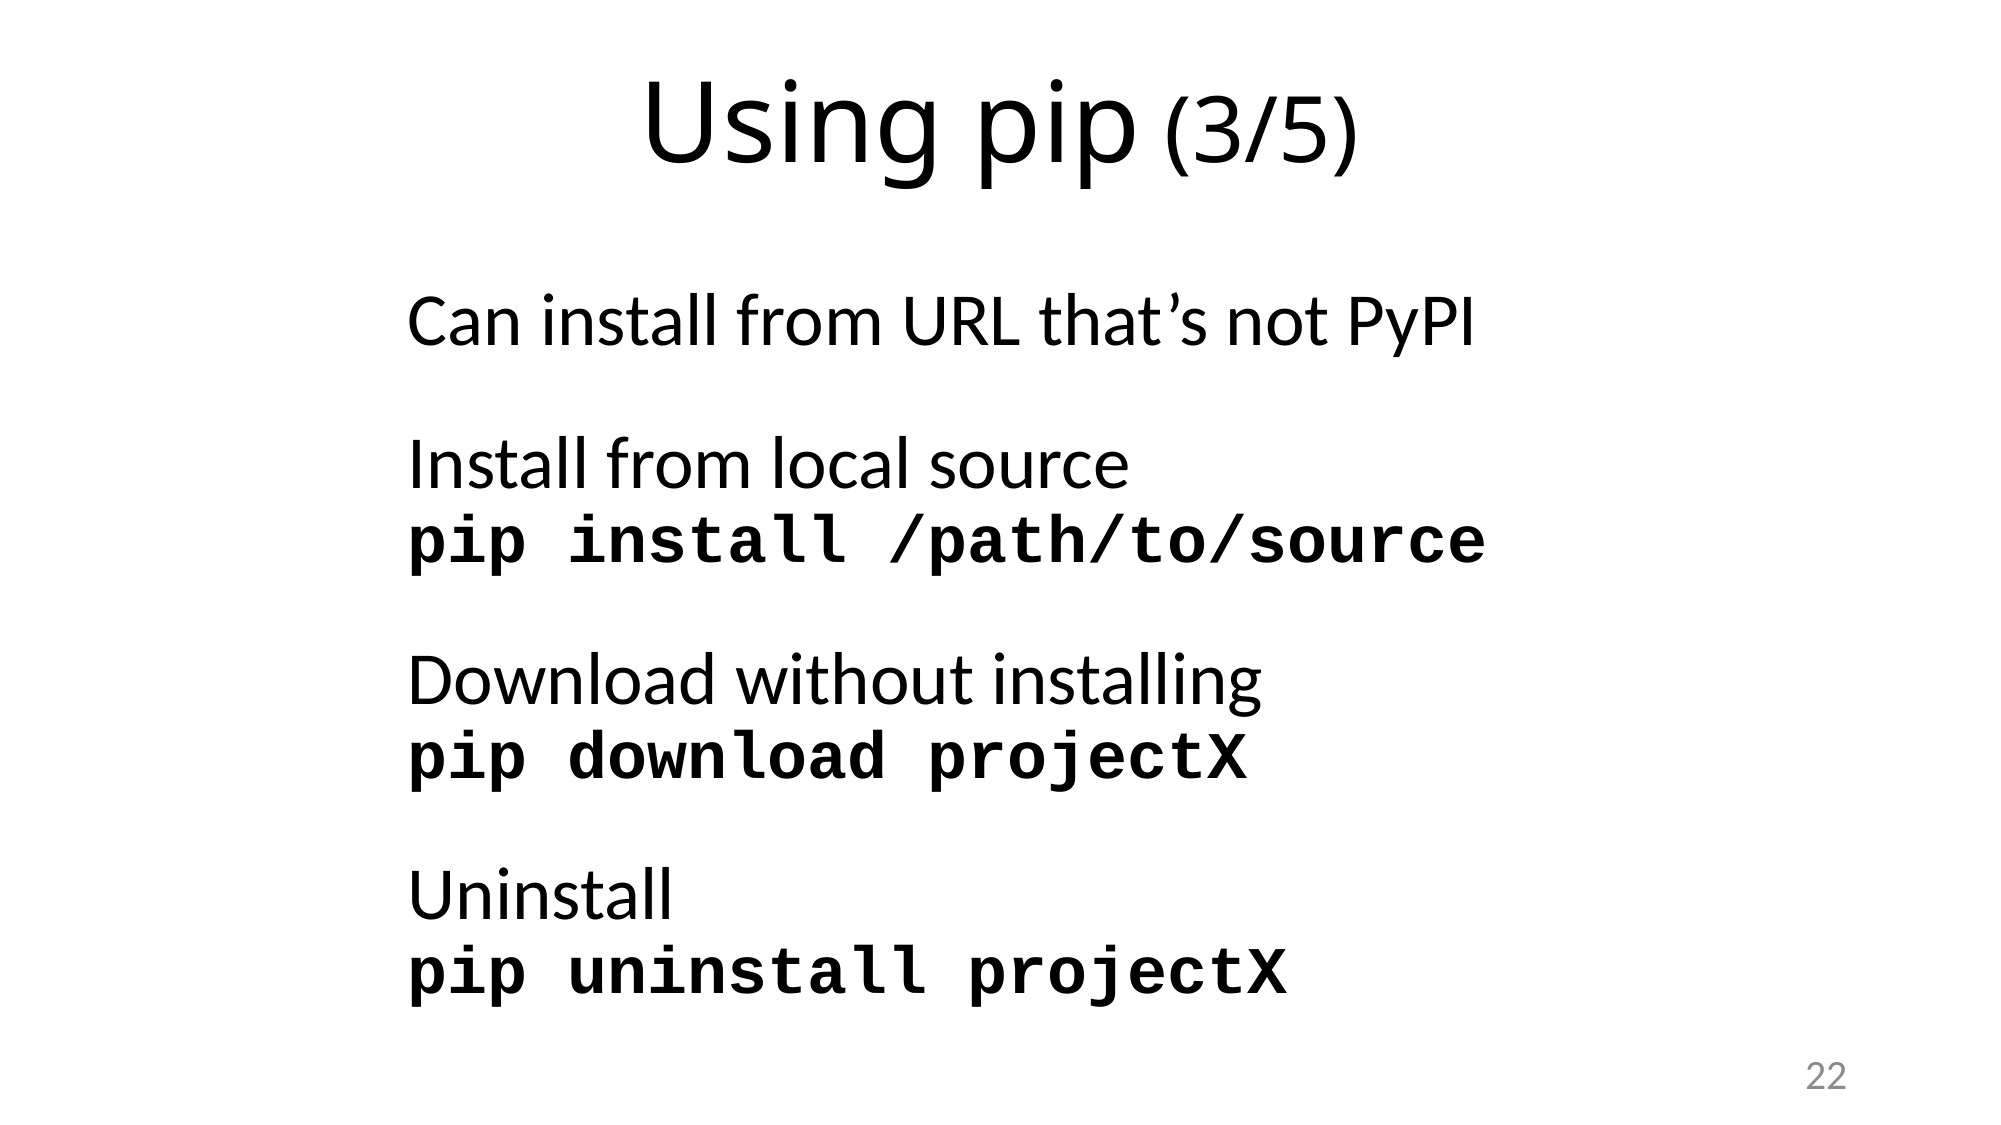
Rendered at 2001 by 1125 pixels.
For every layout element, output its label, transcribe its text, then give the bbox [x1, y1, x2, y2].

slide_number 22 [1412, 1042, 1863, 1103]
title Using pip (3/5) [136, 57, 1862, 195]
list Can install from URL that’s not PyPI Install from local source pip install /path/to/source Download without installing pip download projectX Uninstall pip uninstall projectX [392, 273, 1607, 1022]
